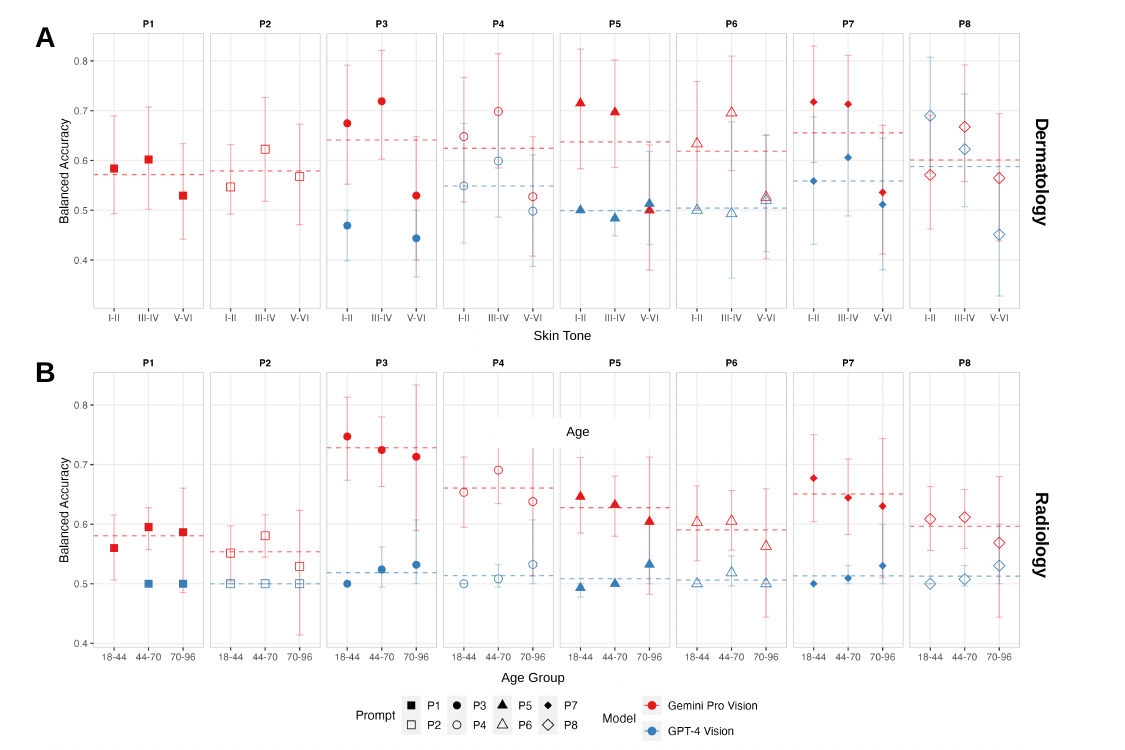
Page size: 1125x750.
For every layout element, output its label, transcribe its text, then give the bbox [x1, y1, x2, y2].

text_box Dermatology [1027, 79, 1059, 265]
picture [52, 347, 1026, 750]
text_box Radiology [1026, 442, 1059, 629]
text_box A [10, 16, 53, 63]
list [53, 8, 1027, 415]
text_box B [10, 350, 52, 398]
